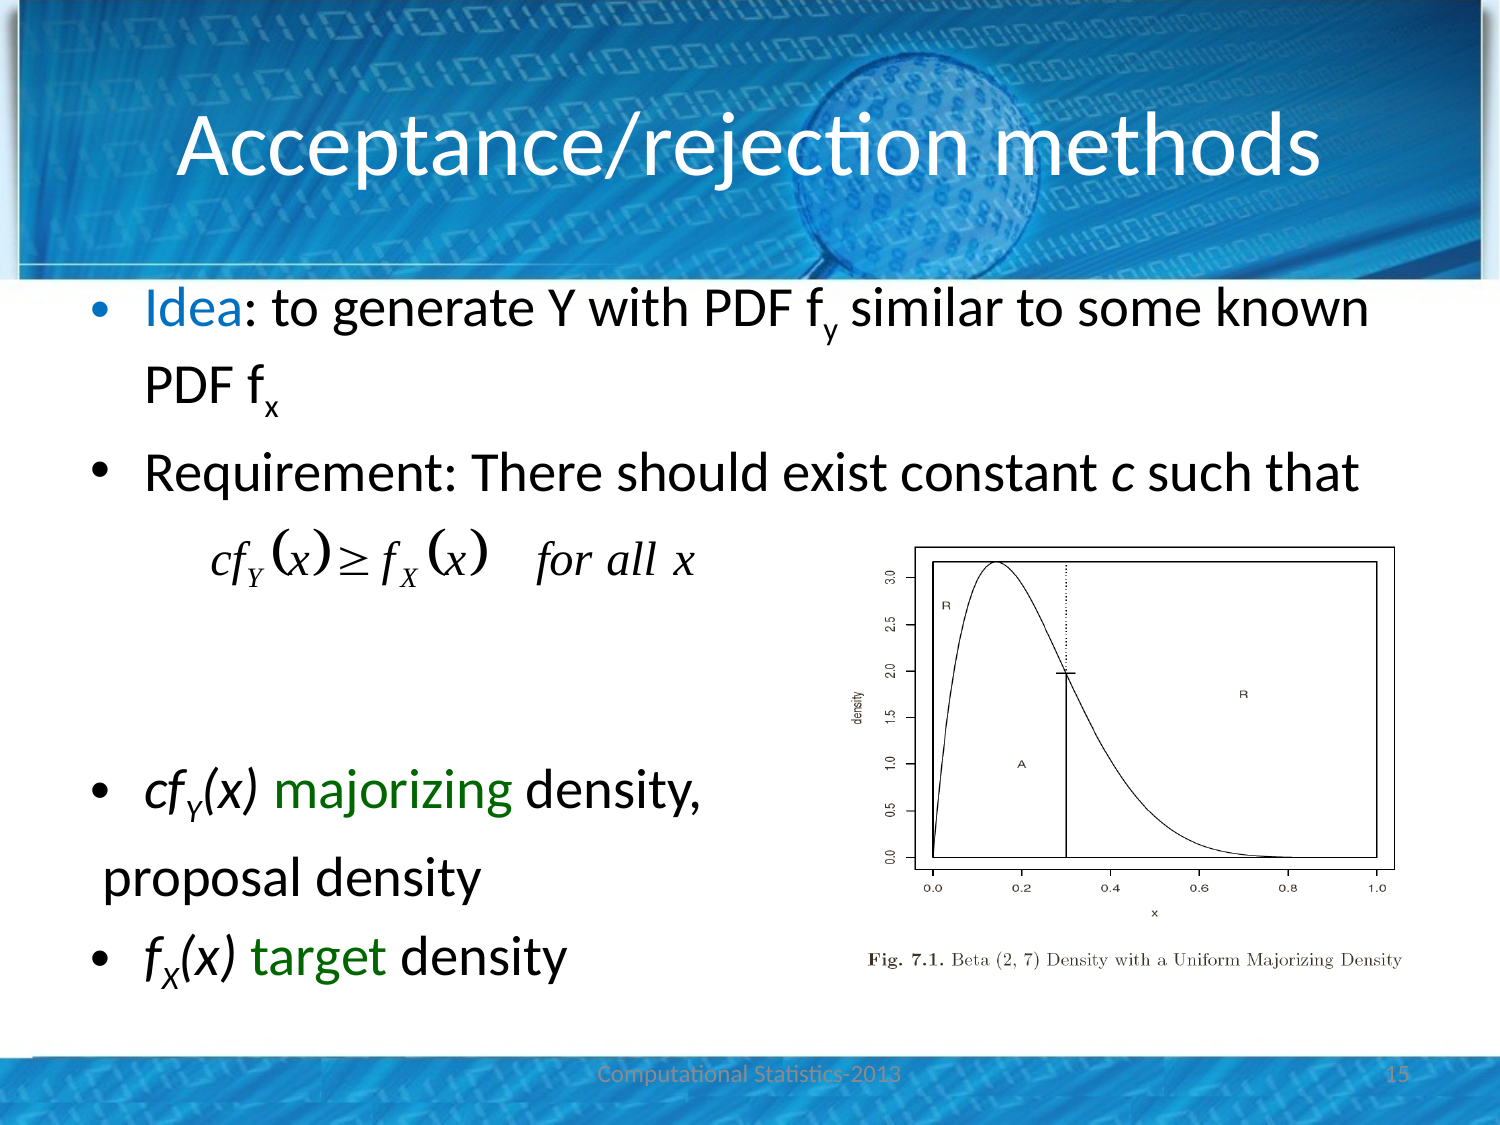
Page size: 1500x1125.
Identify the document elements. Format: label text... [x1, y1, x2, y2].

footer Computational Statistics-2013 [512, 1042, 988, 1103]
list Idea: to generate Y with PDF fy similar to some known PDF fx Requirement: There should exist constant c such that cfY(x) majorizing density, proposal density fX(x) target density [75, 262, 1425, 1005]
slide_number 15 [1074, 1042, 1425, 1103]
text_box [203, 526, 704, 596]
title Acceptance/rejection methods [75, 45, 1425, 233]
picture [0, 0, 1500, 1125]
